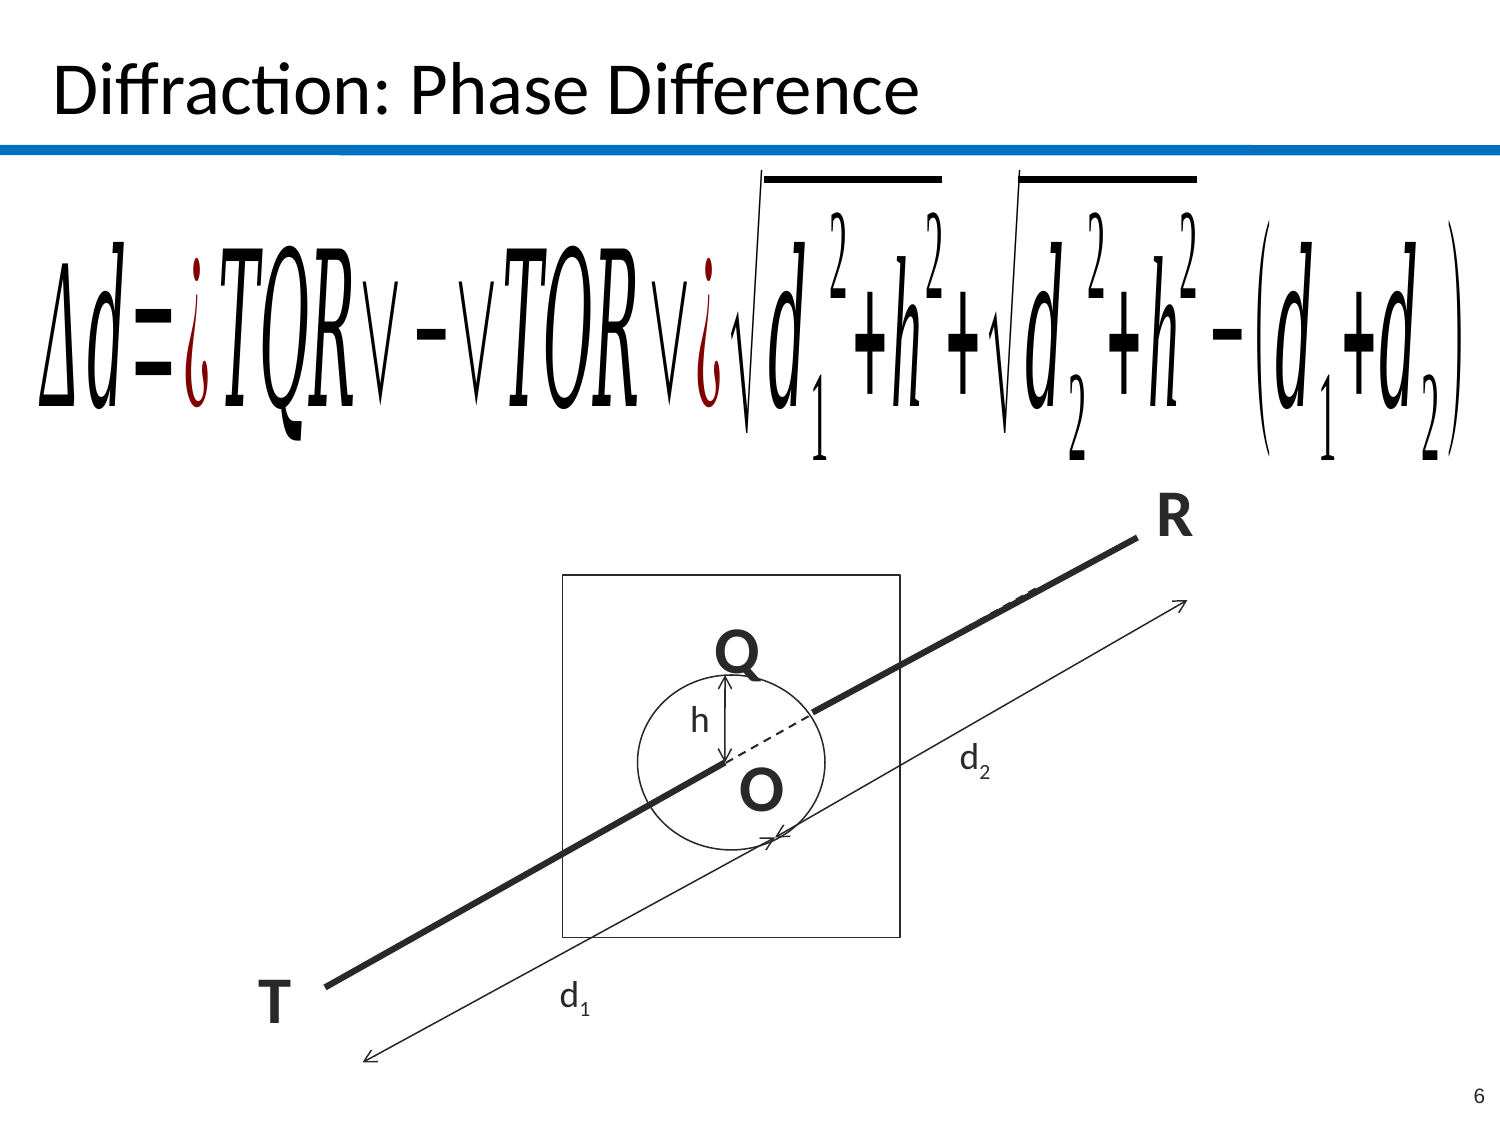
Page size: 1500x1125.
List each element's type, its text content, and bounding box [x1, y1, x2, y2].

slide_number 6 [1187, 1074, 1500, 1125]
title Diffraction: Phase Difference [37, 15, 1463, 138]
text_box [237, 462, 1213, 1063]
